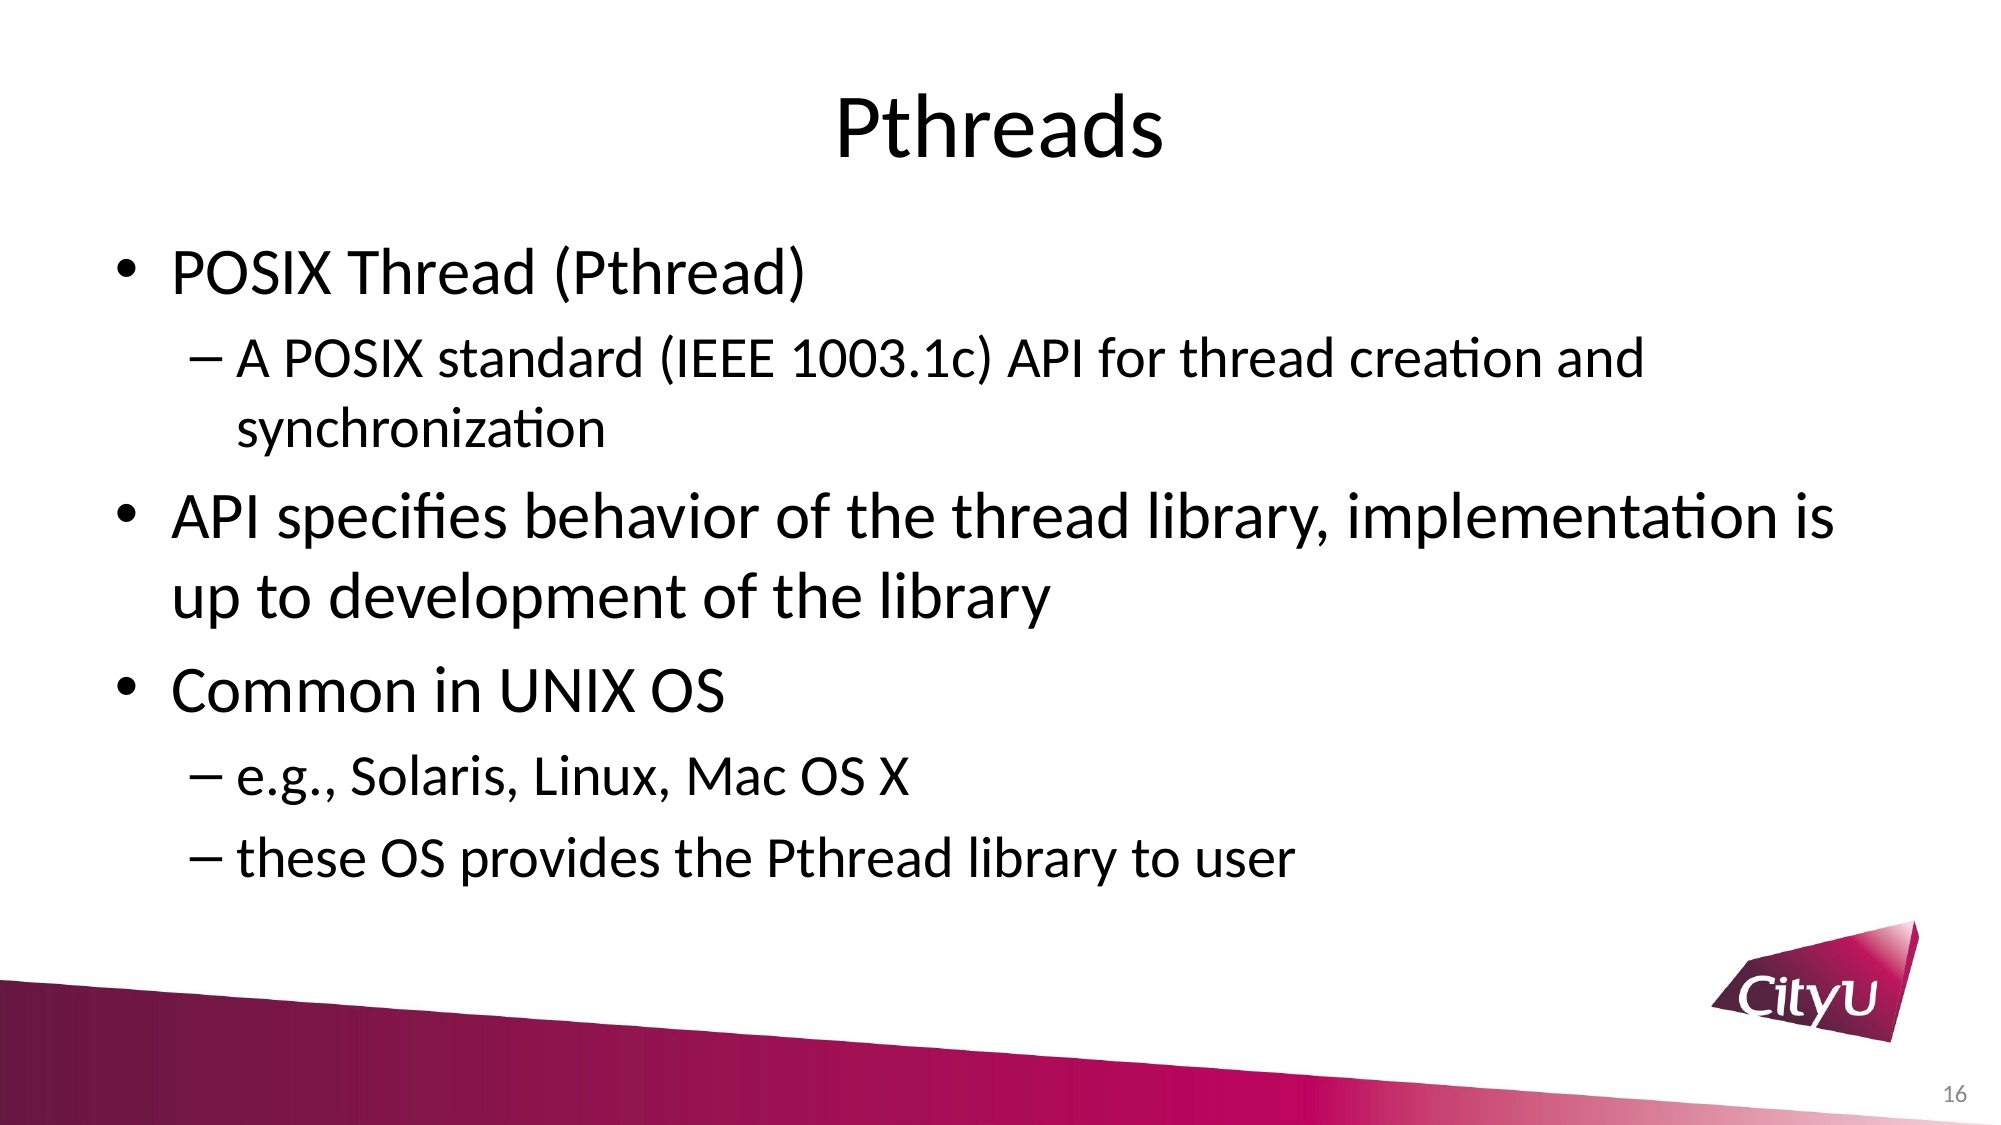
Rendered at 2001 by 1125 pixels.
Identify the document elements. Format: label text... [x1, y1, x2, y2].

picture [0, 0, 2001, 1125]
list POSIX Thread (Pthread) A POSIX standard (IEEE 1003.1c) API for thread creation and synchronization API specifies behavior of the thread library, implementation is up to development of the library Common in UNIX OS e.g., Solaris, Linux, Mac OS X these OS provides the Pthread library to user [99, 219, 1900, 1047]
title Pthreads [99, 45, 1900, 197]
slide_number 16 [1767, 1070, 1983, 1115]
